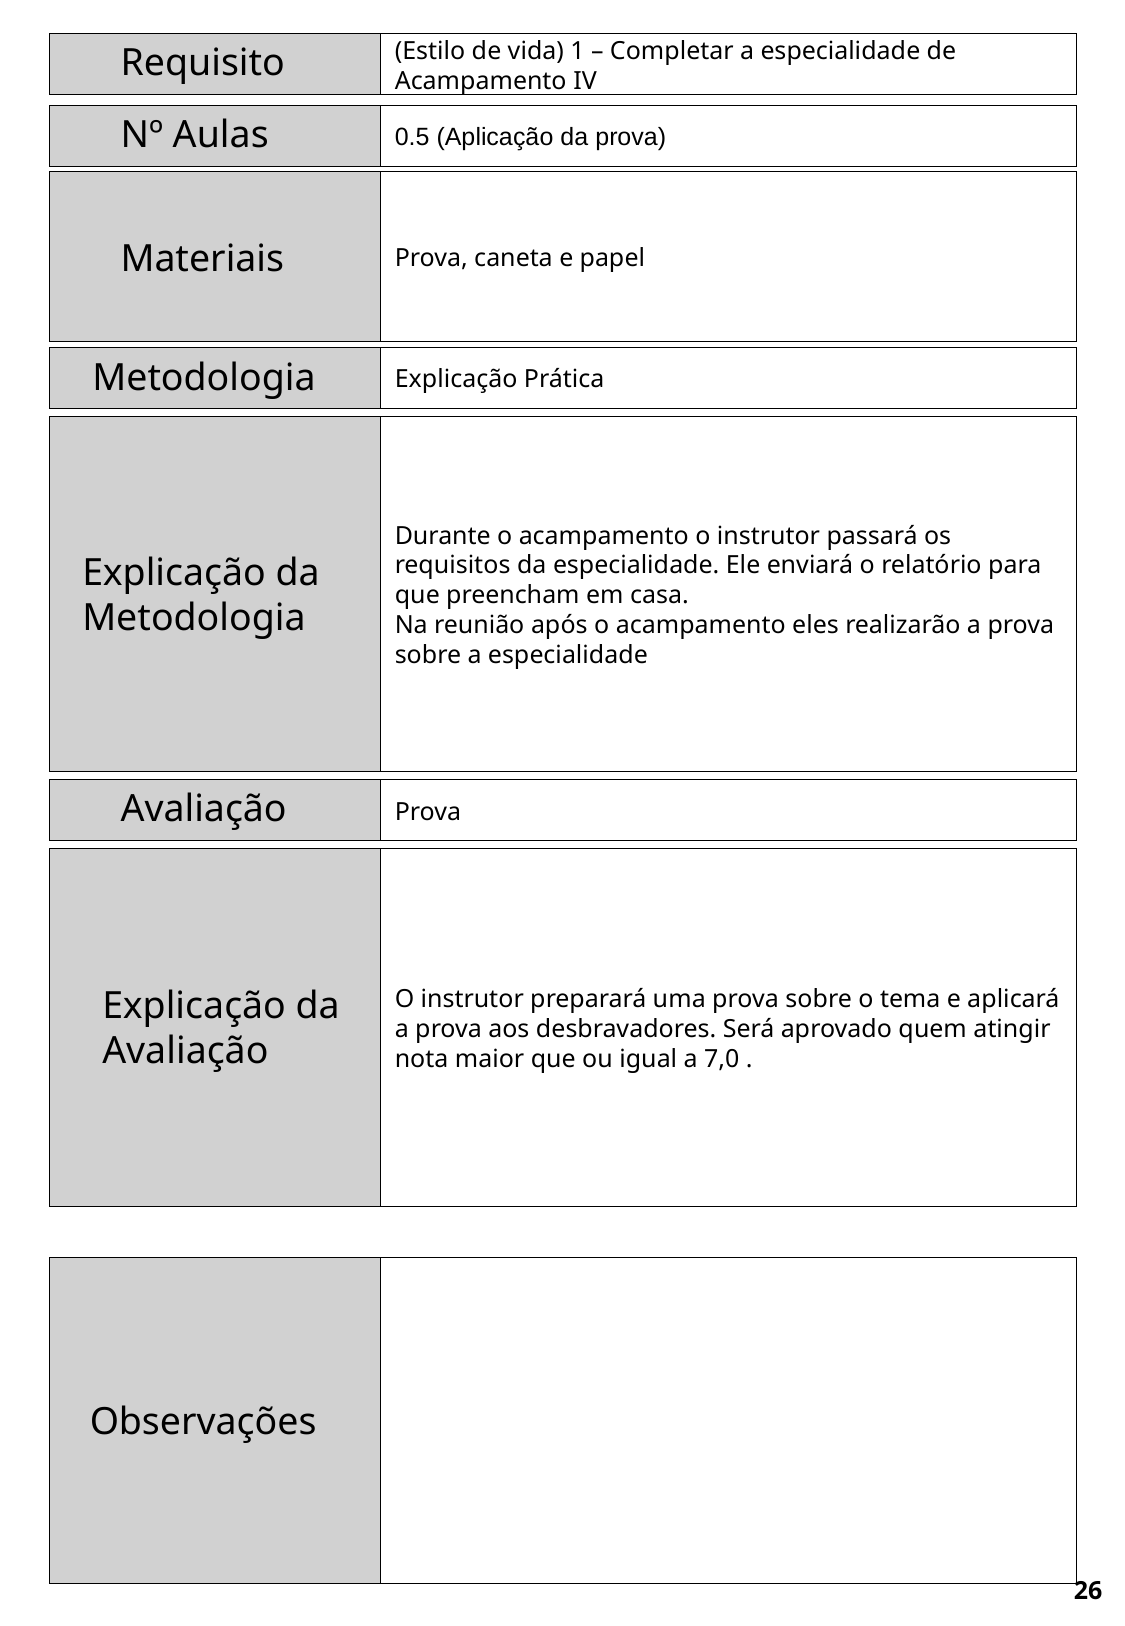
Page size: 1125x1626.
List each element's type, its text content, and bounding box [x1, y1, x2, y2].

text_box Explicação da Avaliação [87, 974, 362, 1079]
text_box [48, 32, 378, 96]
text_box [899, 9, 1119, 73]
text_box [48, 847, 378, 1207]
text_box [48, 170, 378, 343]
text_box 0.5 (Aplicação da prova) [378, 104, 1077, 168]
text_box [48, 778, 378, 842]
text_box Avaliação [105, 776, 324, 837]
text_box [48, 346, 378, 410]
text_box O instrutor preparará uma prova sobre o tema e aplicará a prova aos desbravadores. Será aprovado quem atingir nota maior que ou igual a 7,0 . [378, 847, 1077, 1207]
text_box [48, 1256, 378, 1585]
text_box Durante o acampamento o instrutor passará os requisitos da especialidade. Ele enviará o relatório para que preencham em casa. Na reunião após o acampamento eles realizarão a prova sobre a especialidade [378, 415, 1077, 773]
text_box Explicação da Metodologia [67, 540, 362, 646]
text_box Explicação Prática [378, 346, 1077, 410]
text_box [48, 104, 378, 168]
text_box Materiais [105, 226, 324, 287]
text_box [48, 415, 378, 773]
text_box Nº Aulas [105, 102, 324, 162]
text_box (Estilo de vida) 1 – Completar a especialidade de Acampamento IV [378, 32, 1077, 96]
text_box Prova [378, 778, 1077, 842]
text_box Metodologia [77, 345, 352, 406]
text_box Prova, caneta e papel [378, 170, 1077, 343]
text_box [378, 1256, 1077, 1585]
slide_number 26 [864, 1548, 1118, 1625]
text_box Requisito [105, 30, 324, 91]
text_box Observações [75, 1390, 350, 1450]
